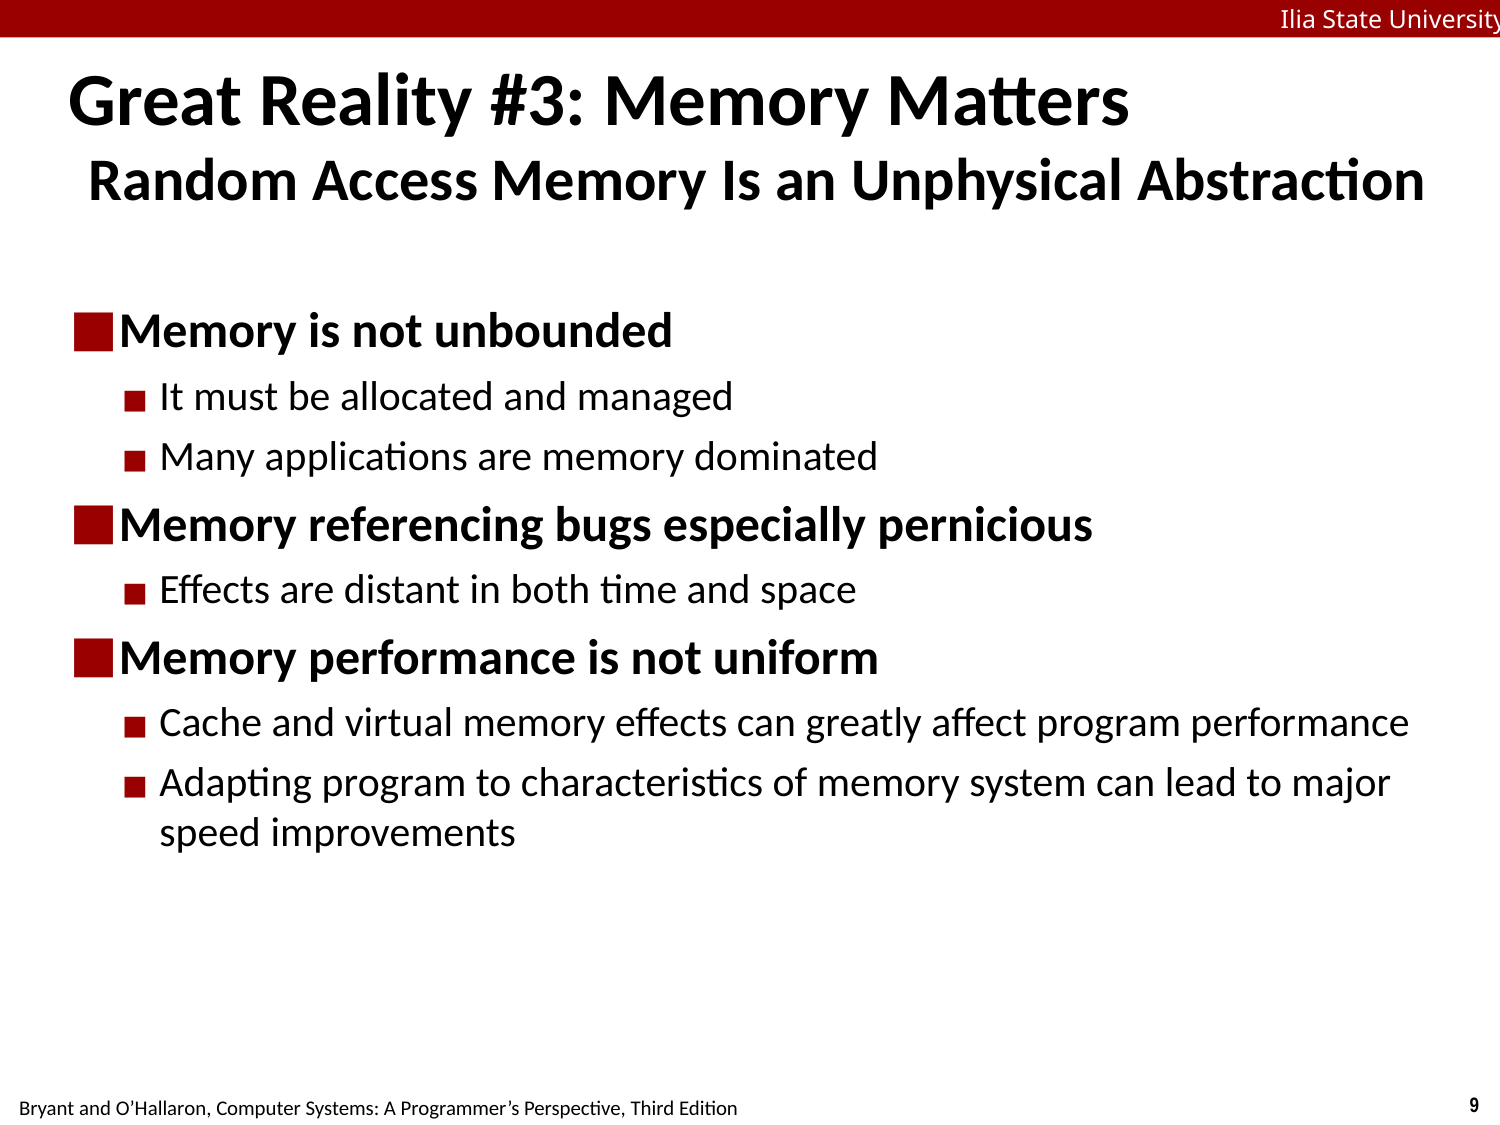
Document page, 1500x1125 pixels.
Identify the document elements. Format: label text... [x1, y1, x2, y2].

list Memory is not unbounded It must be allocated and managed Many applications are memory dominated Memory referencing bugs especially pernicious Effects are distant in both time and space Memory performance is not uniform Cache and virtual memory effects can greatly affect program performance Adapting program to characteristics of memory system can lead to major speed improvements [62, 229, 1438, 1121]
title Great Reality #3: Memory Matters Random Access Memory Is an Unphysical Abstraction [62, 41, 1438, 221]
text_box Ilia State University [1280, 3, 1500, 33]
text_box [0, 0, 1500, 38]
